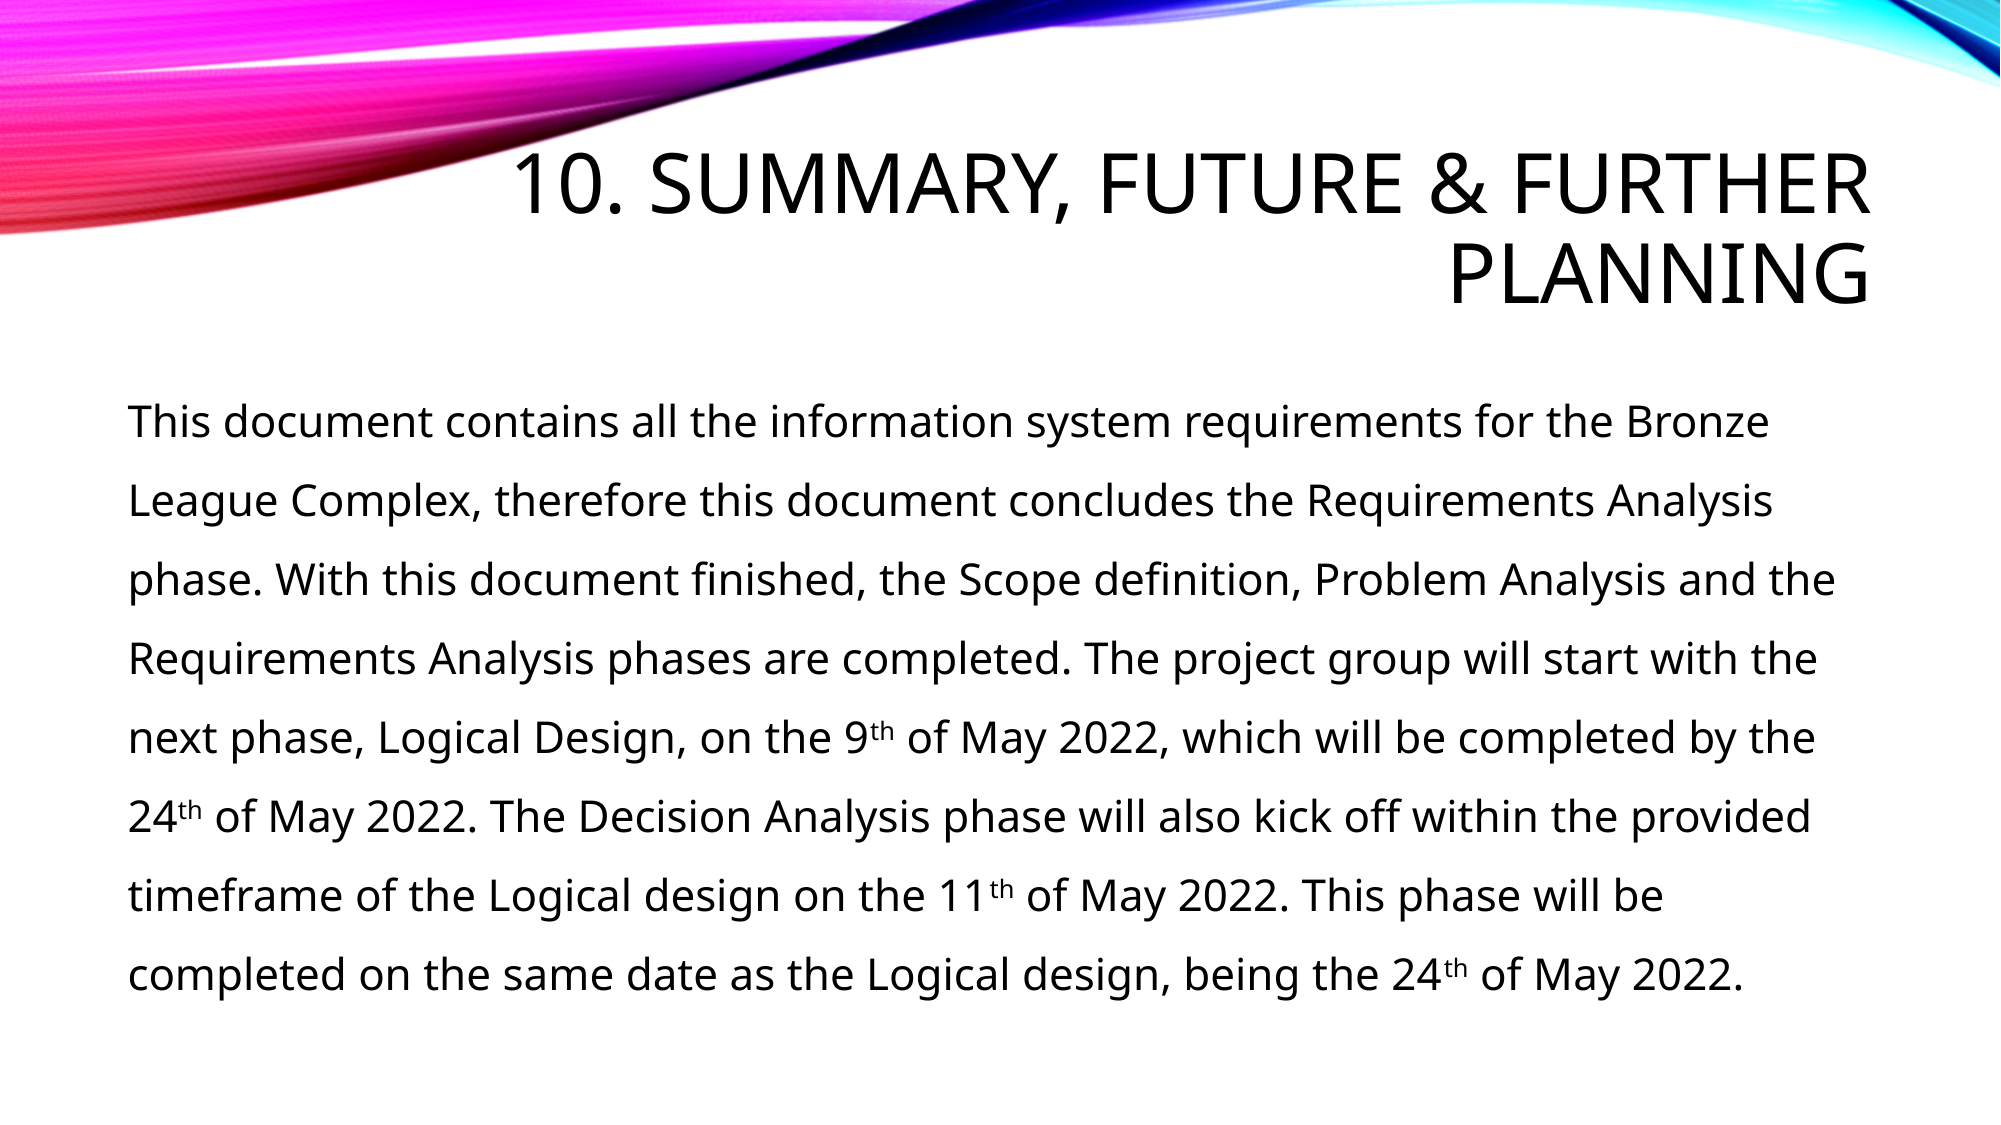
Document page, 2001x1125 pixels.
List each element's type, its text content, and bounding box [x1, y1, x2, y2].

picture [1890, 0, 2000, 75]
title 10. SUMMARY, FUTURE & FURTHER PLANNING [474, 125, 1888, 338]
picture [1910, 0, 2000, 45]
picture [0, 0, 2000, 237]
list This document contains all the information system requirements for the Bronze League Complex, therefore this document concludes the Requirements Analysis phase. With this document finished, the Scope definition, Problem Analysis and the Requirements Analysis phases are completed. The project group will start with the next phase, Logical Design, on the 9th of May 2022, which will be completed by the 24th of May 2022. The Decision Analysis phase will also kick off within the provided timeframe of the Logical design on the 11th of May 2022. This phase will be completed on the same date as the Logical design, being the 24th of May 2022. [112, 360, 1888, 1021]
